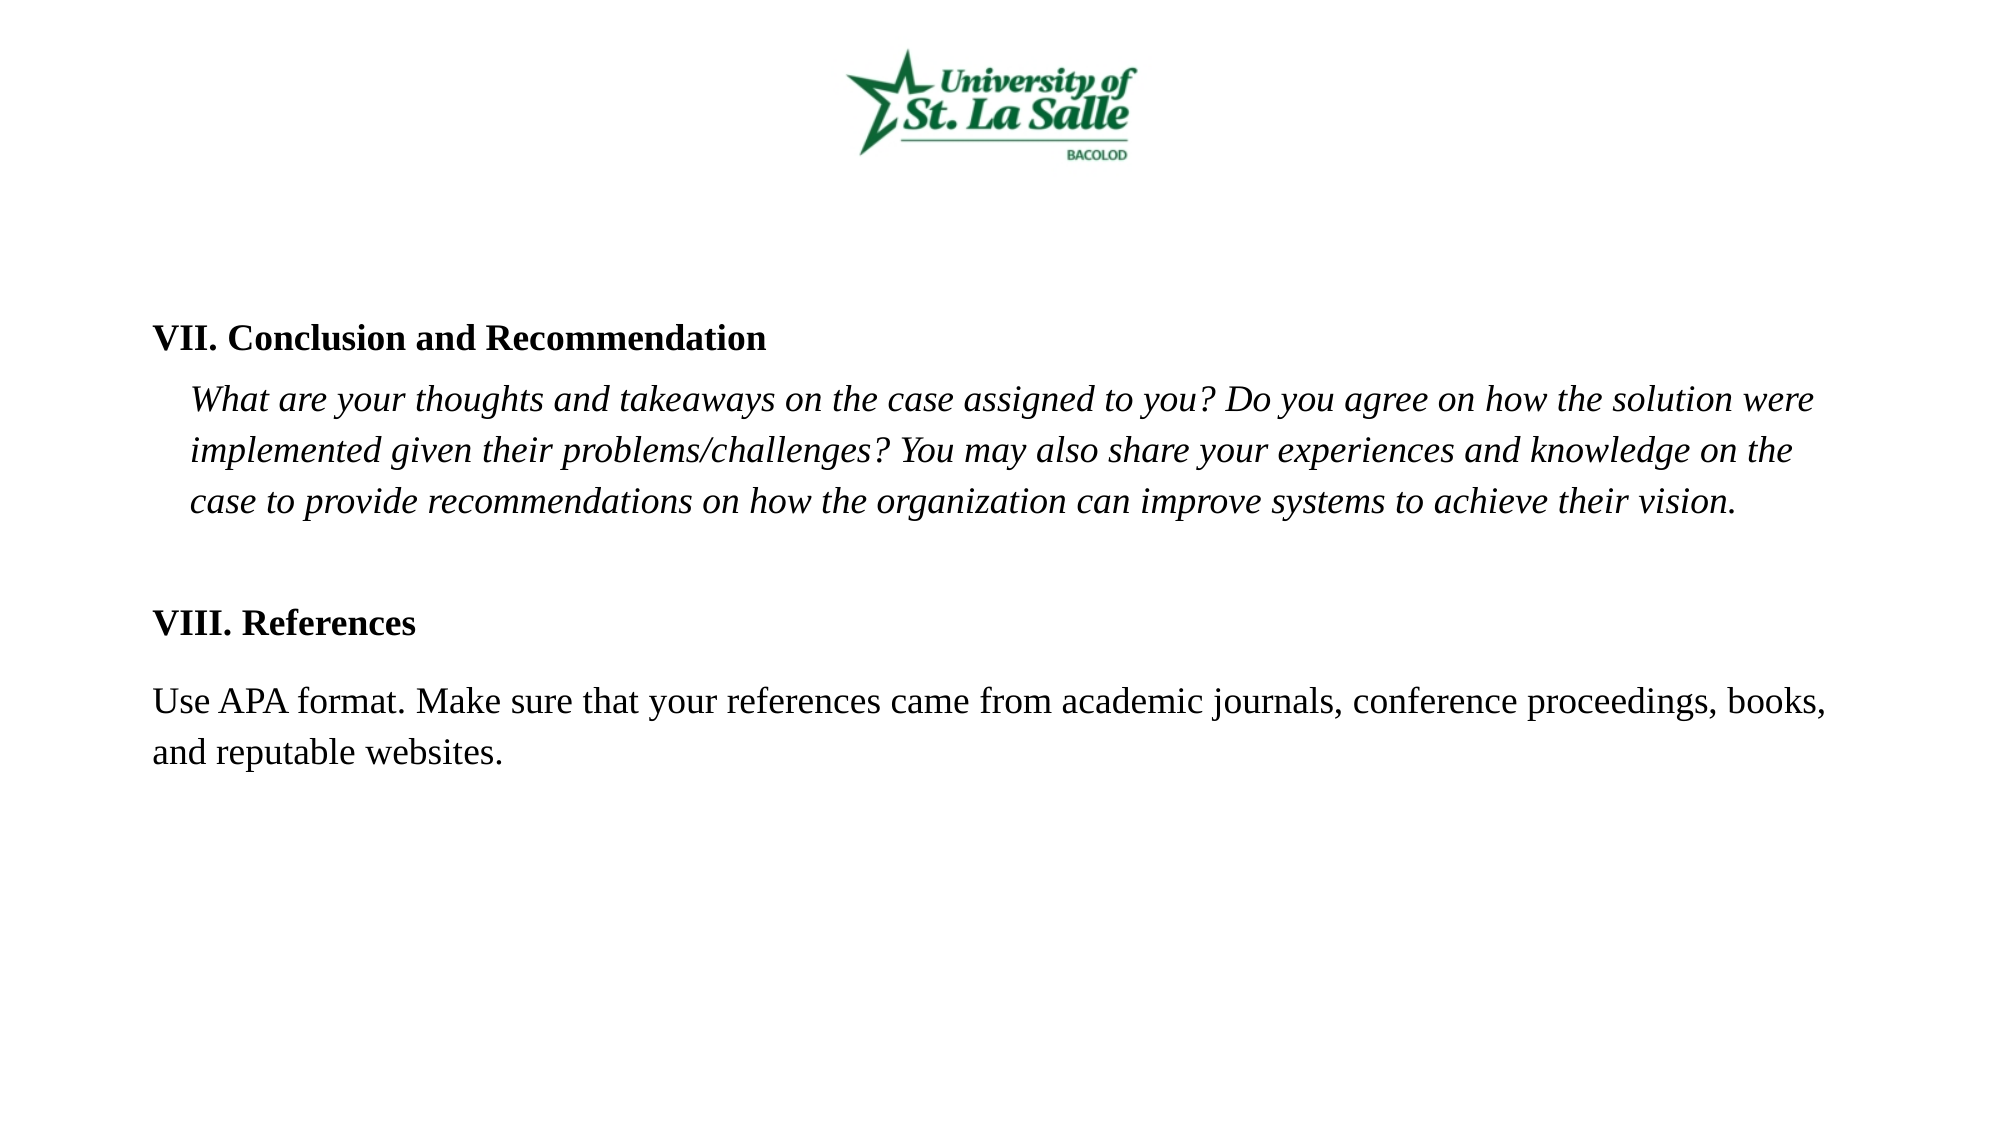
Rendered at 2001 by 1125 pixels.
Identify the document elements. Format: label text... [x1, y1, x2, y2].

picture [831, 17, 1169, 207]
list VII. Conclusion and Recommendation What are your thoughts and takeaways on the case assigned to you? Do you agree on how the solution were implemented given their problems/challenges? You may also share your experiences and knowledge on the case to provide recommendations on how the organization can improve systems to achieve their vision. VIII. References Use APA format. Make sure that your references came from academic journals, conference proceedings, books, and reputable websites. [137, 299, 1863, 1014]
